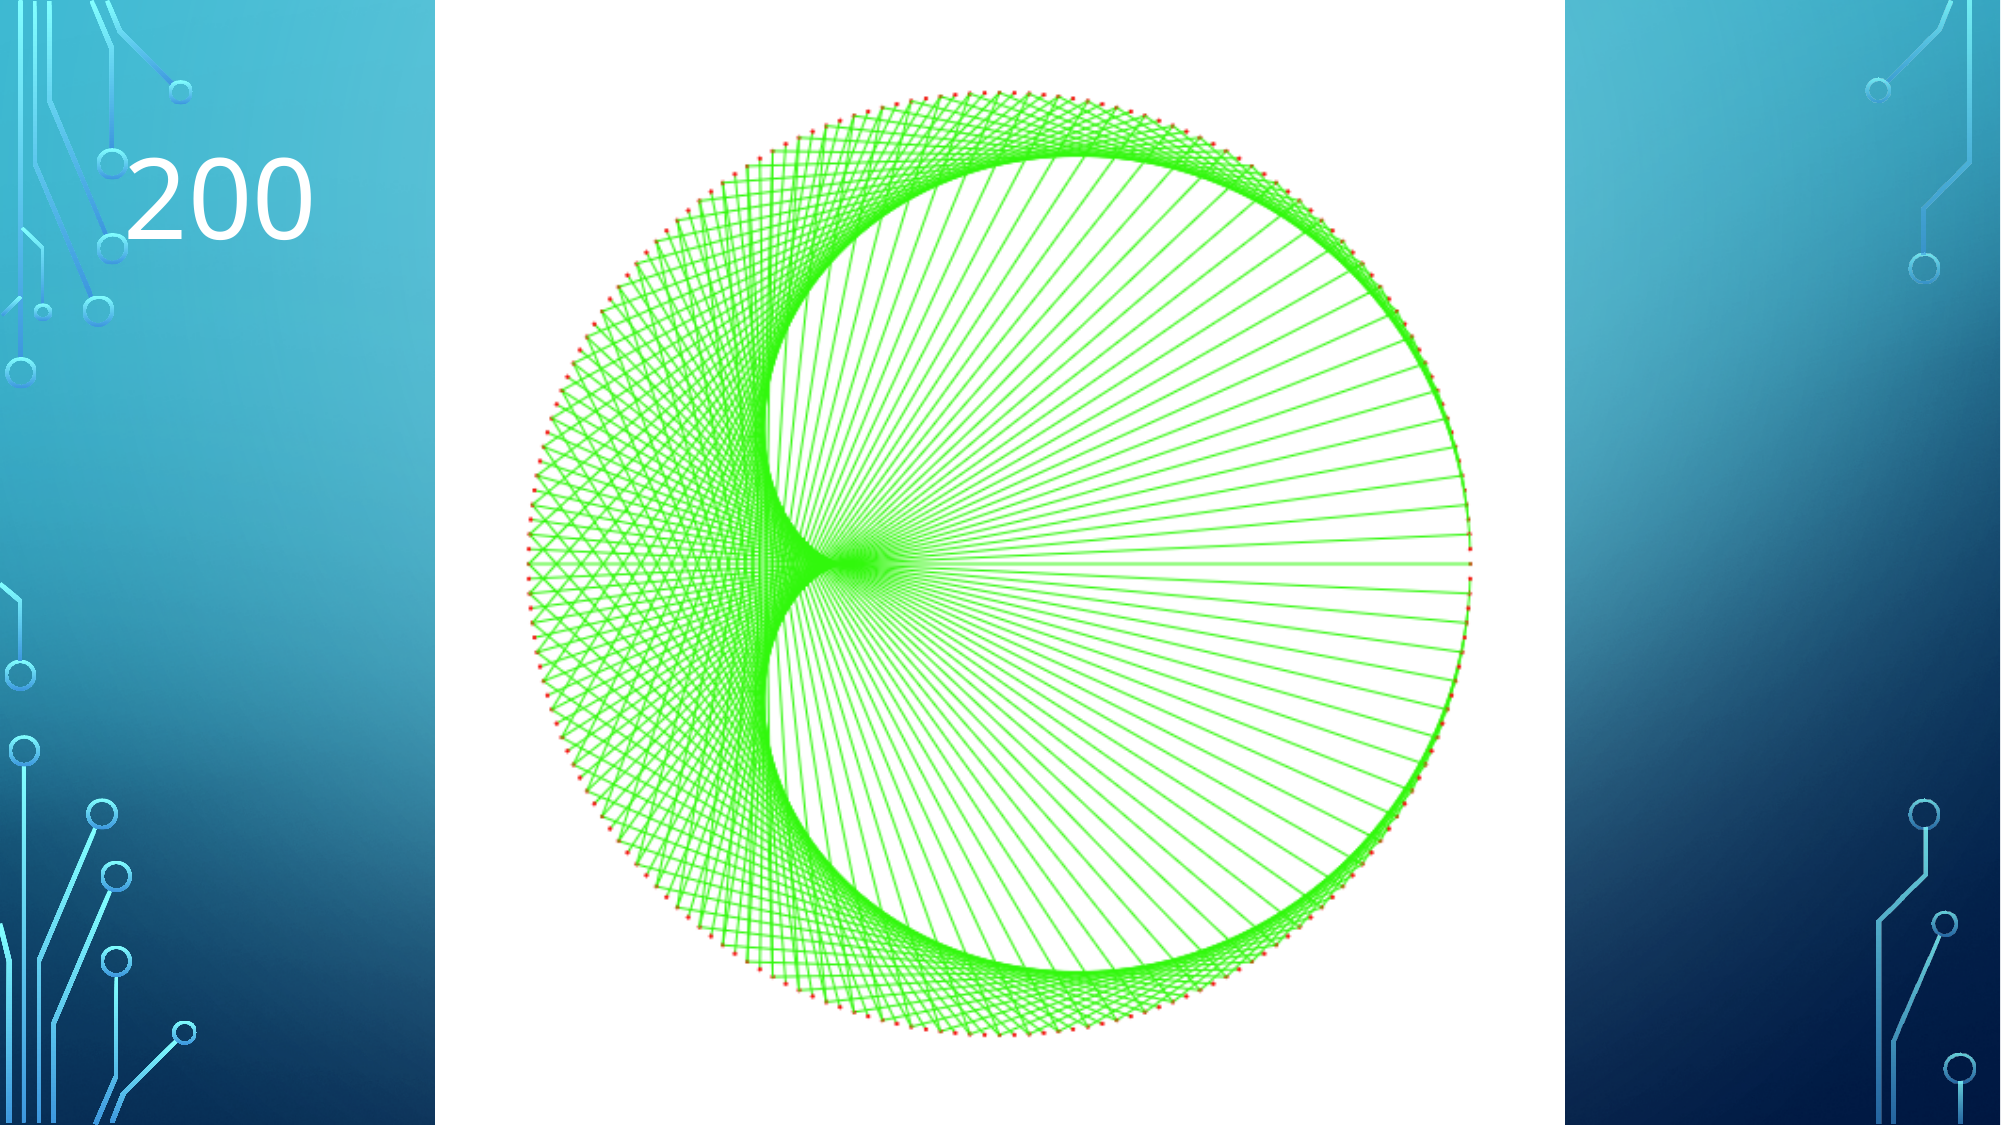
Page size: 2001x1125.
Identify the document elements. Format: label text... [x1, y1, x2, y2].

picture [435, 0, 1565, 1125]
text_box 200 [108, 119, 332, 270]
